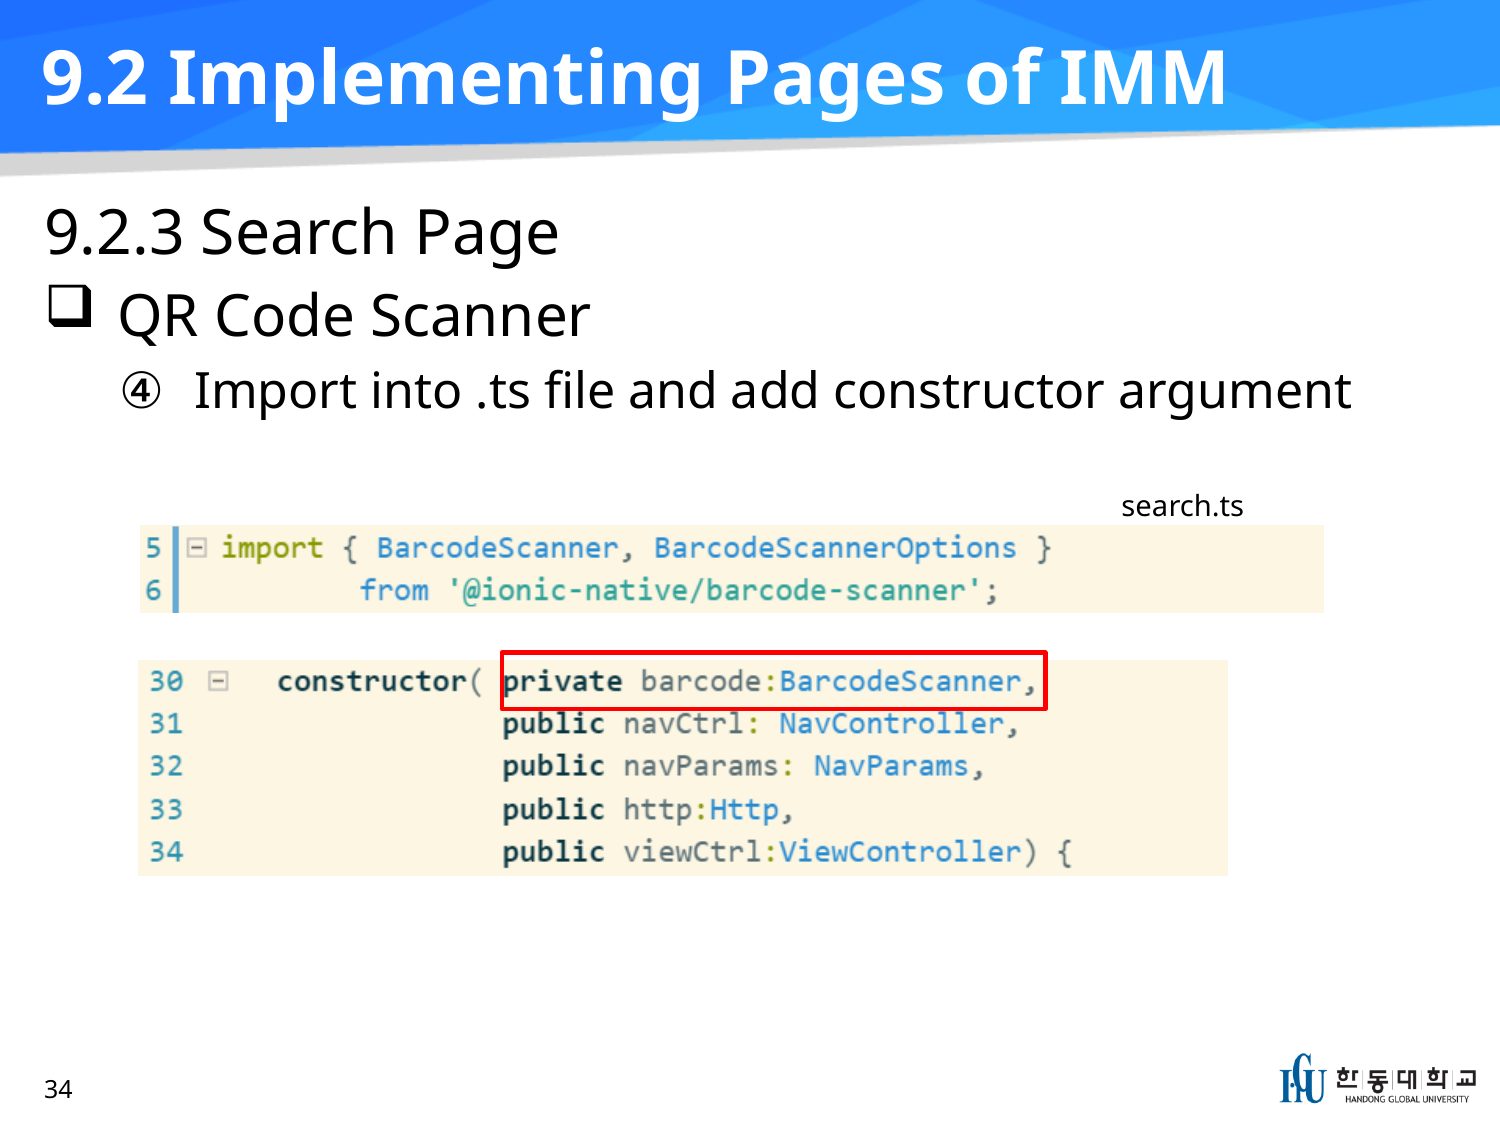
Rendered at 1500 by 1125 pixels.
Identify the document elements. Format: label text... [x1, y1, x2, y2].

slide_number 34 [29, 1066, 148, 1106]
text_box search.ts [1106, 479, 1259, 523]
text_box [500, 651, 1047, 658]
list 9.2.3 Search Page QR Code Scanner Import into .ts file and add constructor argument [29, 184, 1436, 1033]
title 9.2 Implementing Pages of IMM [41, 2, 1471, 147]
picture [0, 0, 1500, 1125]
